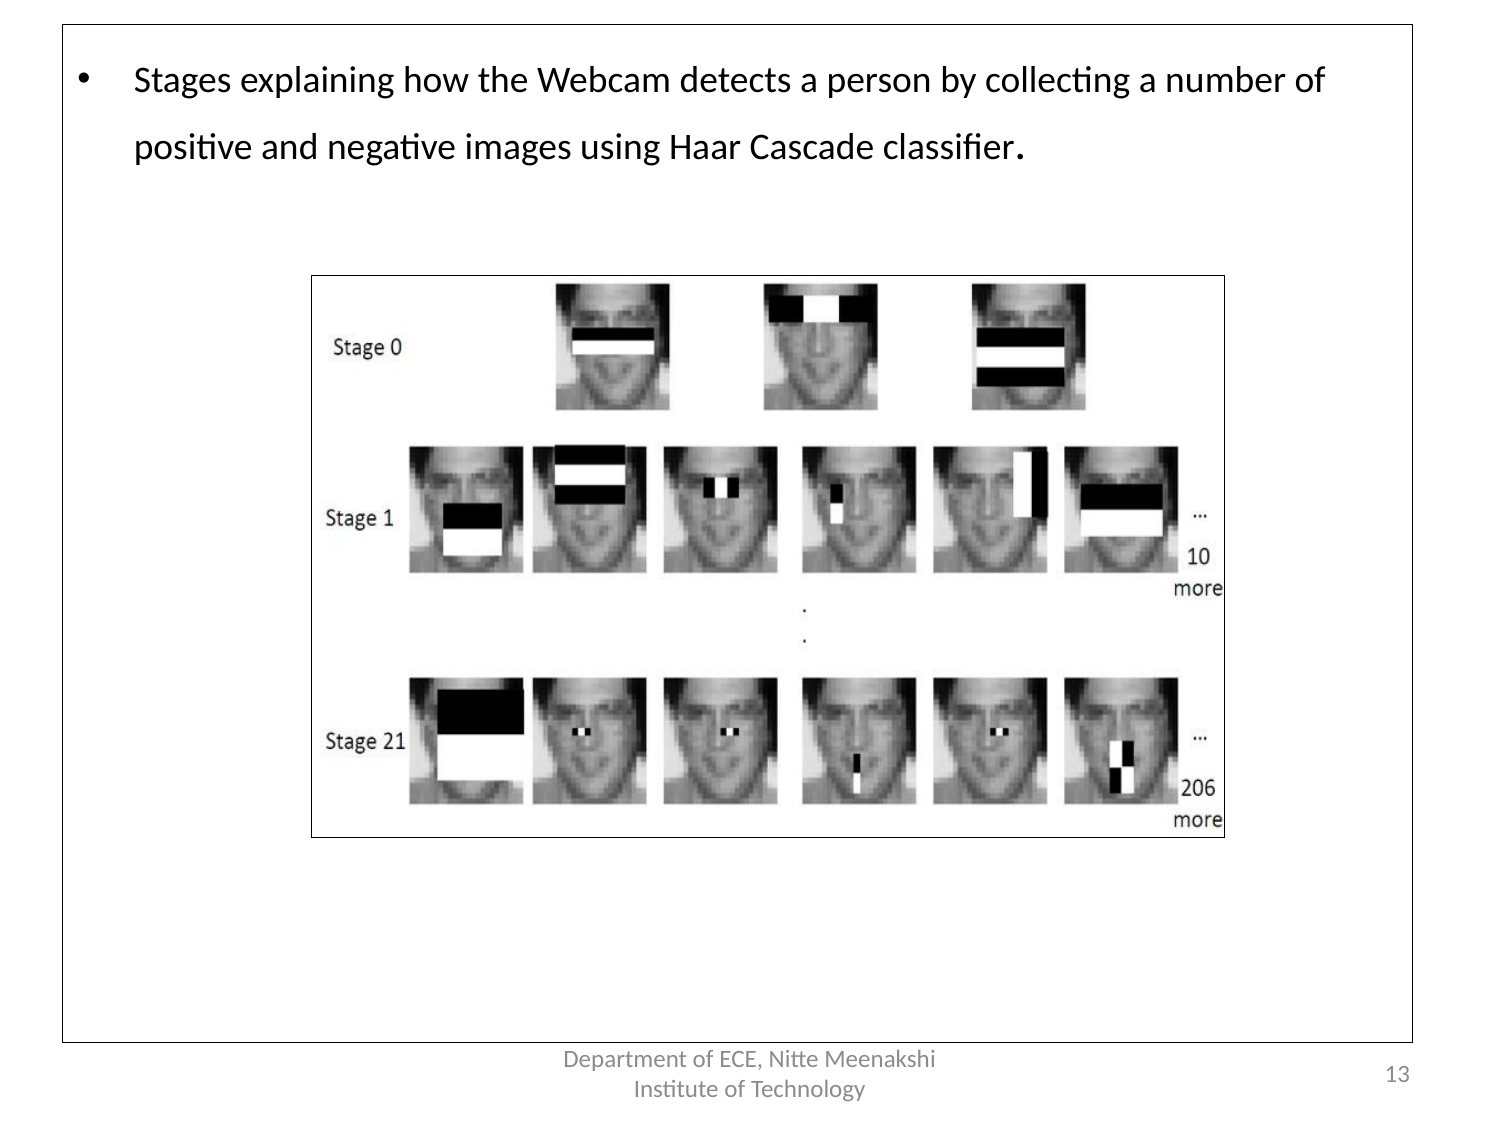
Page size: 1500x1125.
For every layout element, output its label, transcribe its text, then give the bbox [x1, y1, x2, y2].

list Stages explaining how the Webcam detects a person by collecting a number of positive and negative images using Haar Cascade classifier. [62, 24, 1413, 1043]
slide_number 13 [1074, 1042, 1425, 1103]
footer Department of ECE, Nitte Meenakshi Institute of Technology [512, 1042, 988, 1103]
picture [310, 274, 1226, 838]
